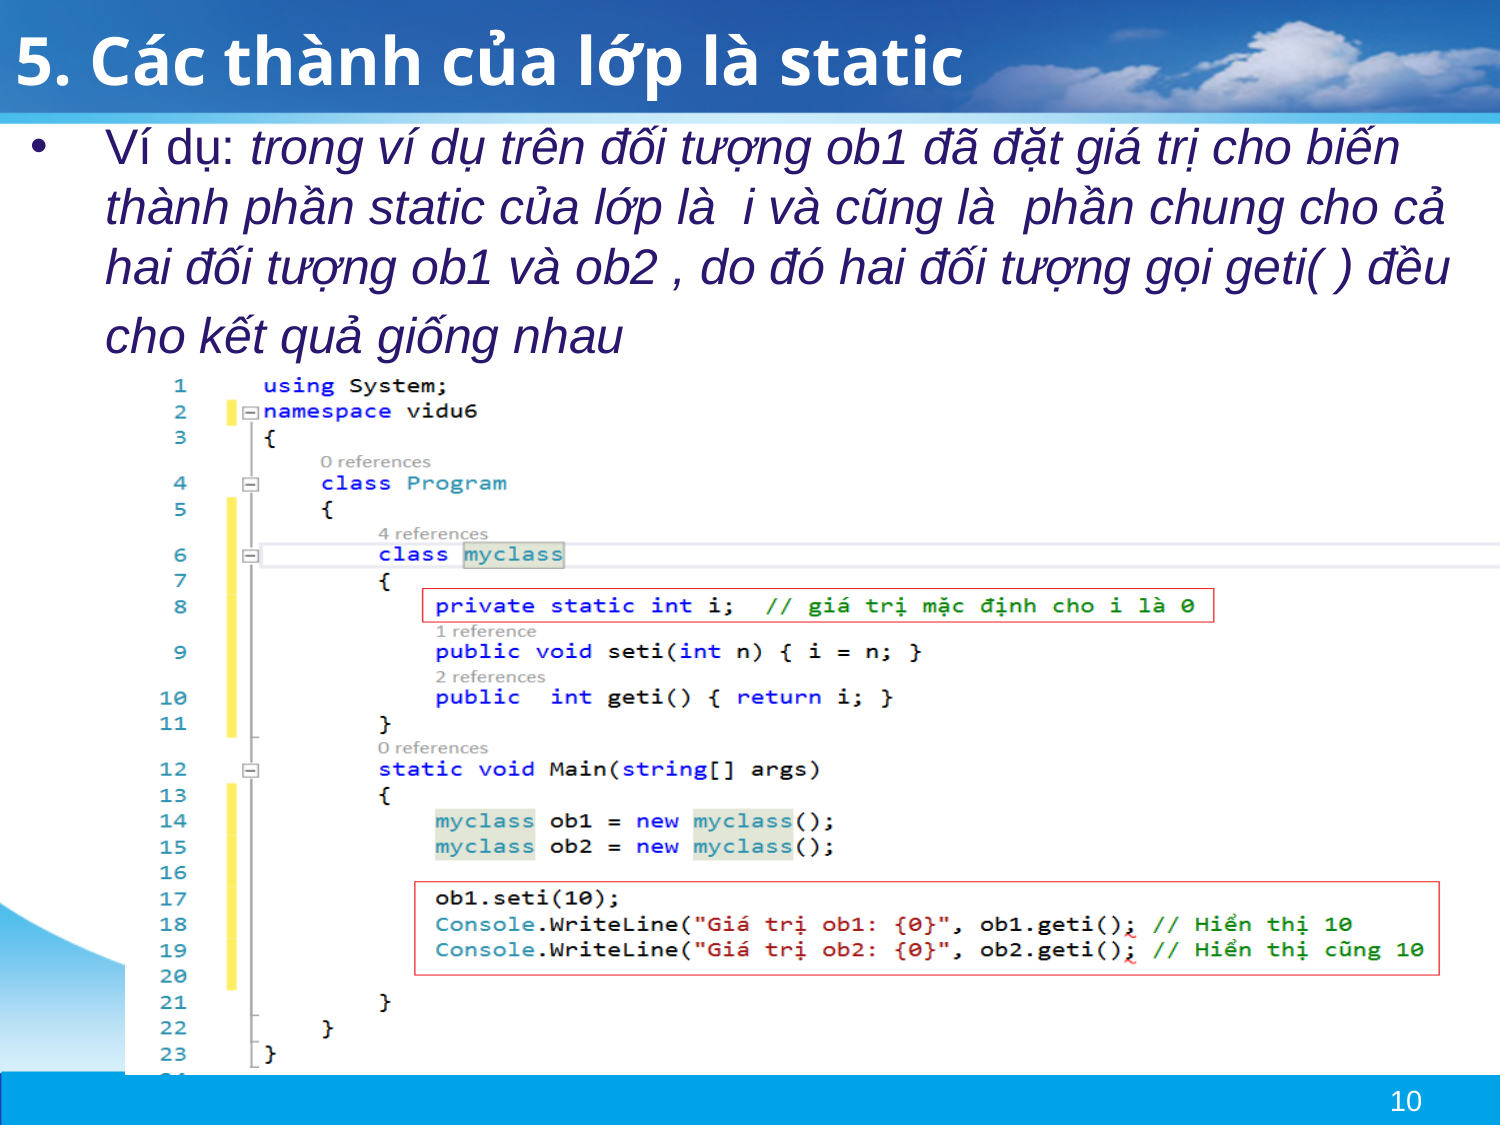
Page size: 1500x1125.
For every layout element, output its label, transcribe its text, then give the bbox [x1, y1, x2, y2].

text_box Ví dụ: trong ví dụ trên đối tượng ob1 đã đặt giá trị cho biến thành phần static của lớp là i và cũng là phần chung cho cả hai đối tượng ob1 và ob2 , do đó hai đối tượng gọi geti( ) đều cho kết quả giống nhau [9, 79, 1466, 400]
picture [0, 1, 1500, 1125]
title 5. Các thành của lớp là static [0, 12, 1475, 105]
slide_number 10 [1087, 1084, 1438, 1125]
